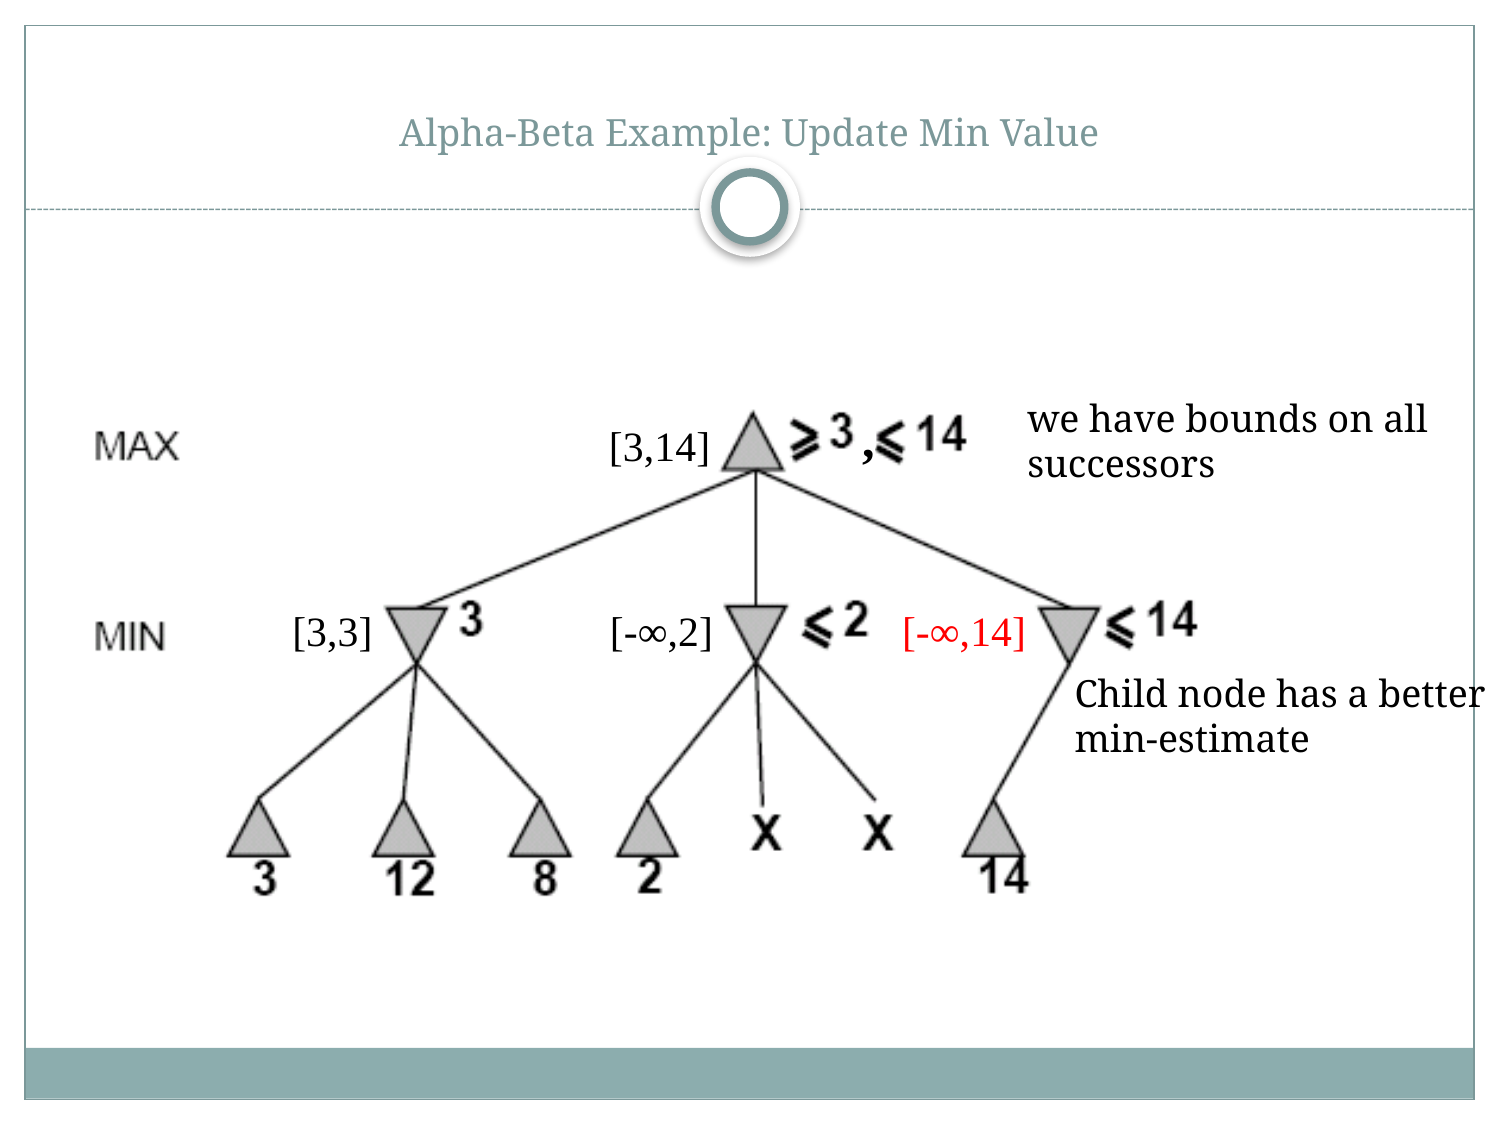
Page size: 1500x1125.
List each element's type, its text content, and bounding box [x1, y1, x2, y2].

picture [87, 387, 1301, 921]
text_box Child node has a better min-estimate [1306, 662, 1500, 768]
text_box we have bounds on all successors [1302, 387, 1461, 493]
title Alpha-Beta Example: Update Min Value [49, 37, 1450, 163]
